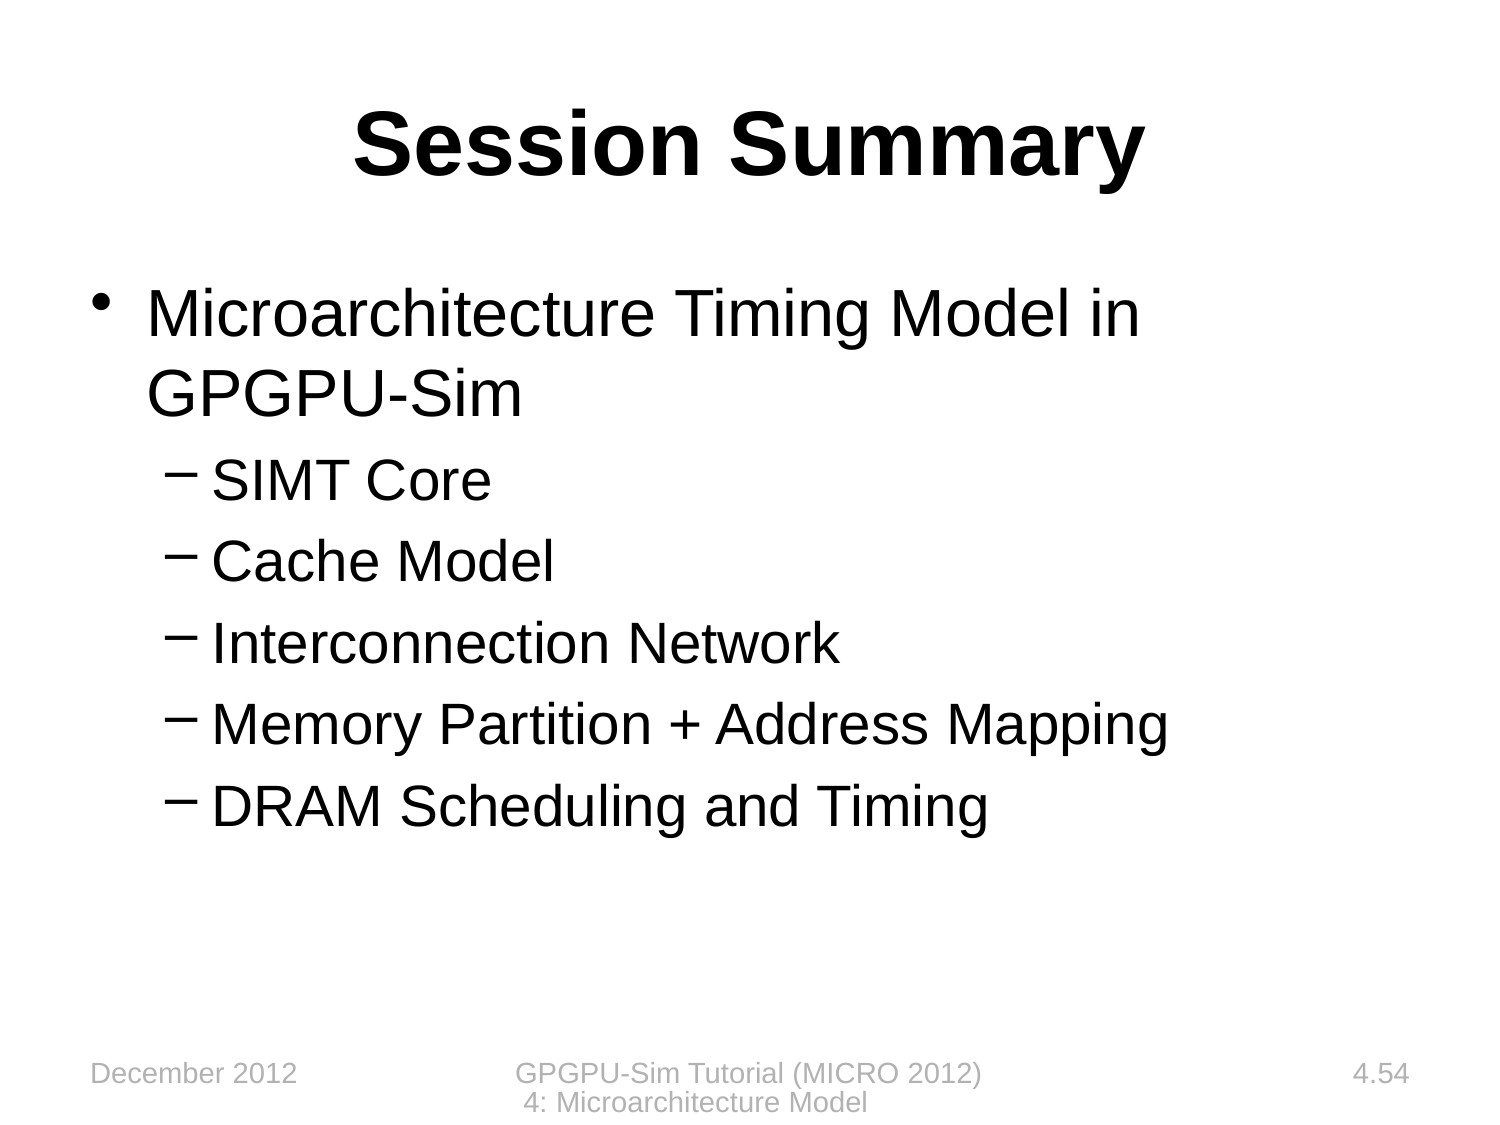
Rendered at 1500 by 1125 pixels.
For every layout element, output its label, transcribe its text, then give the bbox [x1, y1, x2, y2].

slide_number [74, 1046, 426, 1125]
slide_number 4.54 [1074, 1046, 1426, 1125]
list Microarchitecture Timing Model in GPGPU-Sim SIMT Core Cache Model Interconnection Network Memory Partition + Address Mapping DRAM Scheduling and Timing [74, 262, 1426, 1006]
footer GPGPU-Sim Tutorial (MICRO 2012) 4: Microarchitecture Model [499, 1046, 1001, 1125]
title Session Summary [74, 44, 1426, 233]
